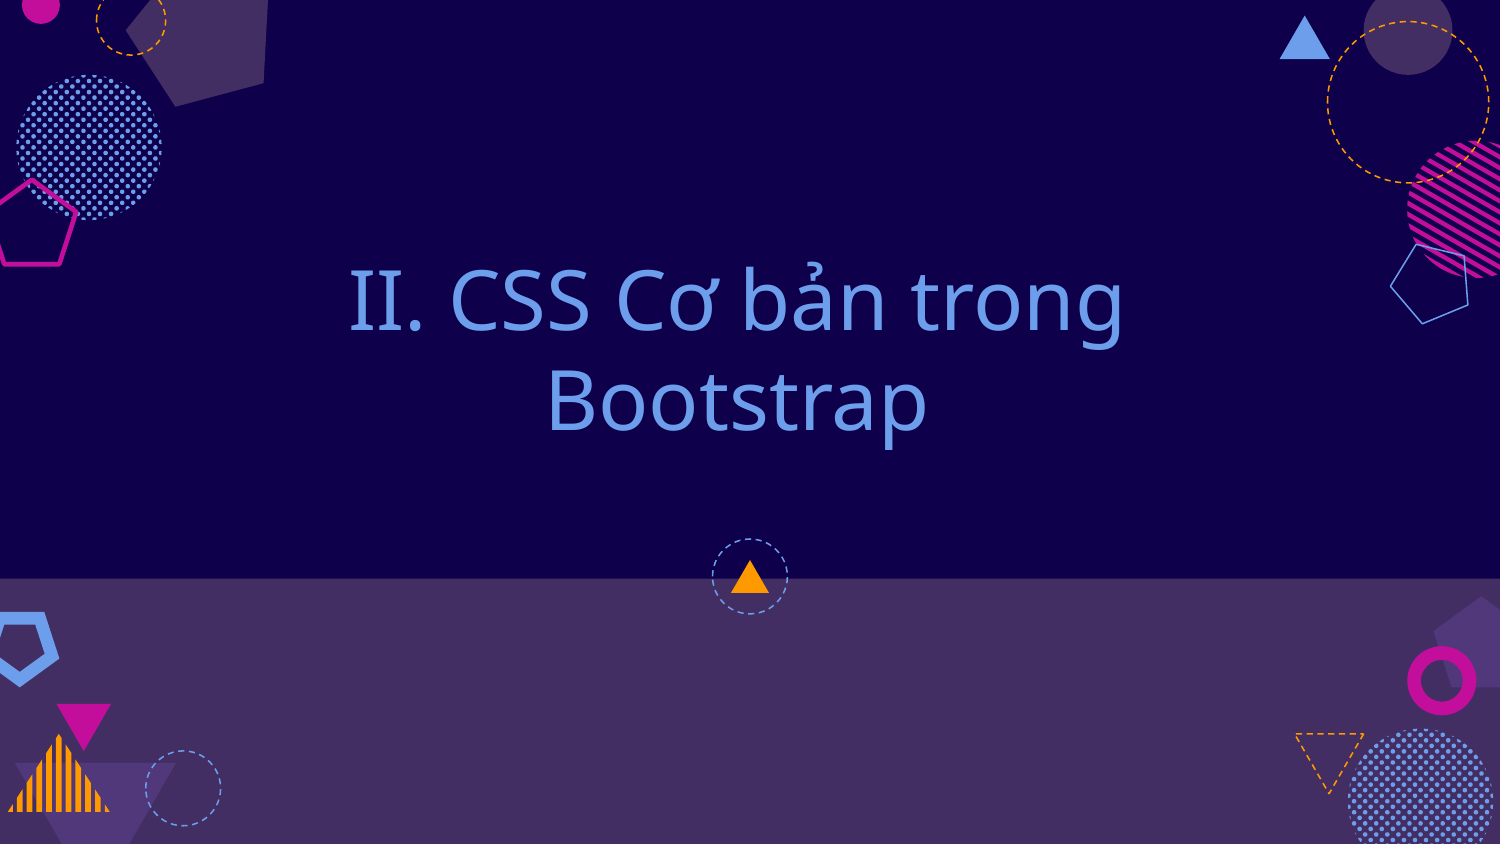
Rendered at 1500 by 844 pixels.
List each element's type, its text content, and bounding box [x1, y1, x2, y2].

title II. CSS Cơ bản trong Bootstrap [187, 334, 1288, 463]
